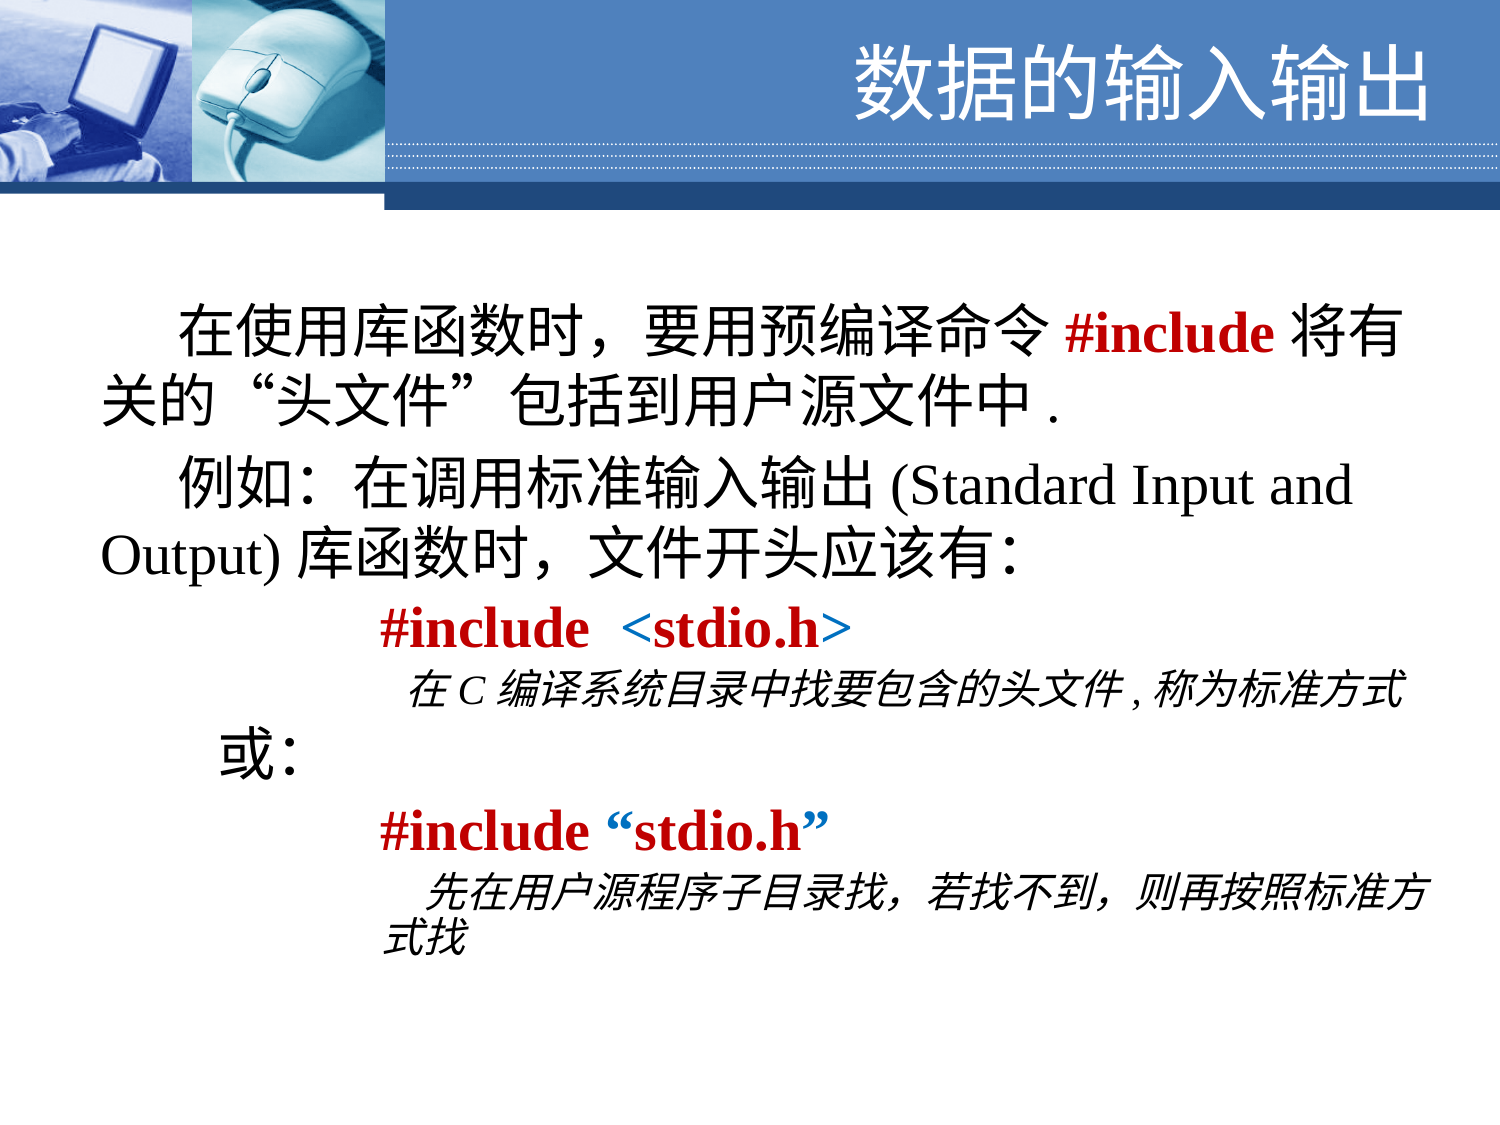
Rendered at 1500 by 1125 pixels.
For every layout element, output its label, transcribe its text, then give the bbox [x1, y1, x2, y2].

picture [0, 0, 385, 181]
title 数据的输入输出 [412, 37, 1451, 126]
list 在使用库函数时，要用预编译命令#include将有关的“头文件”包括到用户源文件中. 例如：在调用标准输入输出(Standard Input and Output)库函数时，文件开头应该有： #include <stdio.h> 在C编译系统目录中找要包含的头文件,称为标准方式 或： #include “stdio.h” 先在用户源程序子目录找，若找不到，则再按照标准方式找 [29, 286, 1465, 1095]
